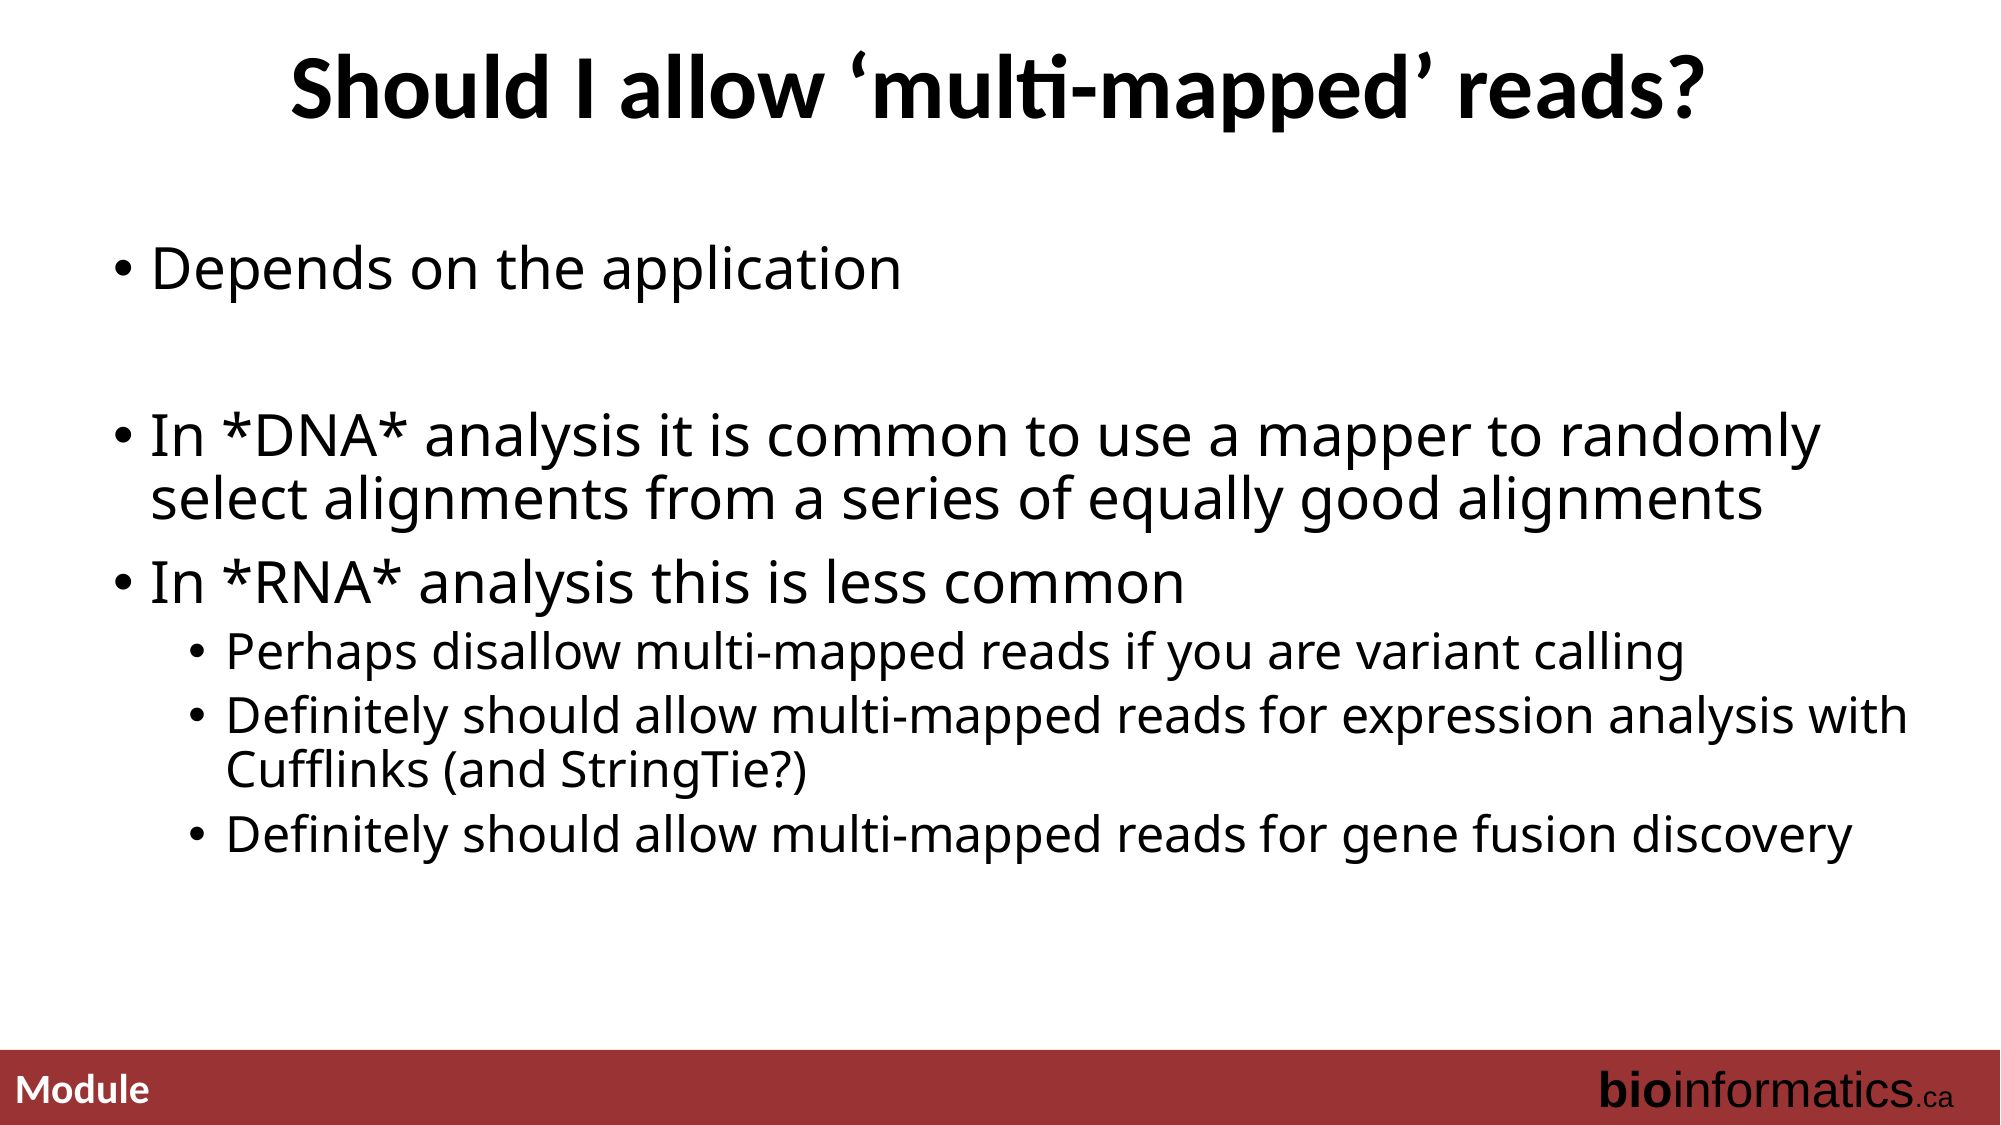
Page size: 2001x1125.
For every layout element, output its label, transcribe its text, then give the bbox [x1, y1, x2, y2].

list Depends on the application In *DNA* analysis it is common to use a mapper to randomly select alignments from a series of equally good alignments In *RNA* analysis this is less common Perhaps disallow multi-mapped reads if you are variant calling Definitely should allow multi-mapped reads for expression analysis with Cufflinks (and StringTie?) Definitely should allow multi-mapped reads for gene fusion discovery [98, 231, 1938, 1007]
title Should I allow ‘multi-mapped’ reads? [275, 0, 1725, 184]
